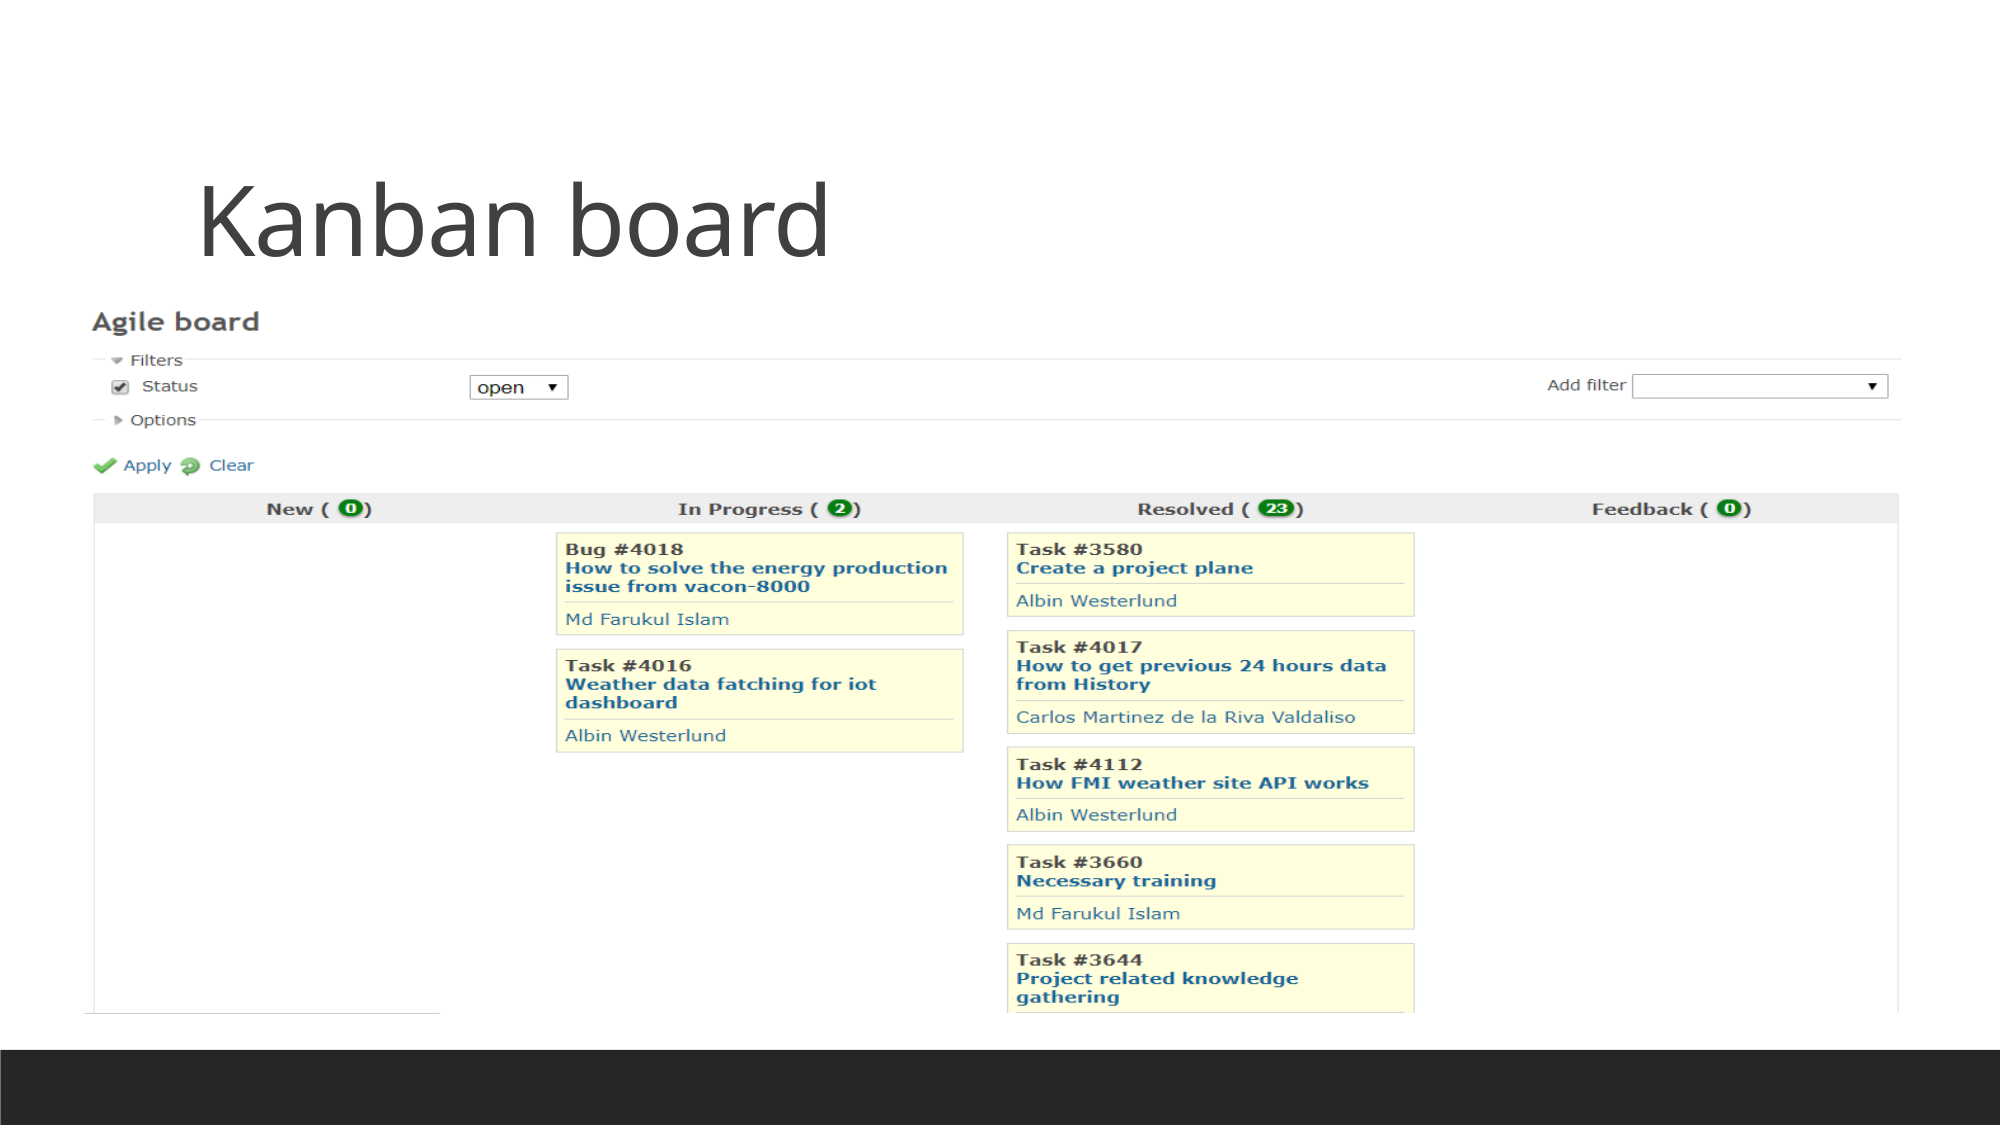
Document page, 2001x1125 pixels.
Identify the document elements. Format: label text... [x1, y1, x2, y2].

title Kanban board [180, 47, 1830, 285]
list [80, 304, 1904, 1015]
